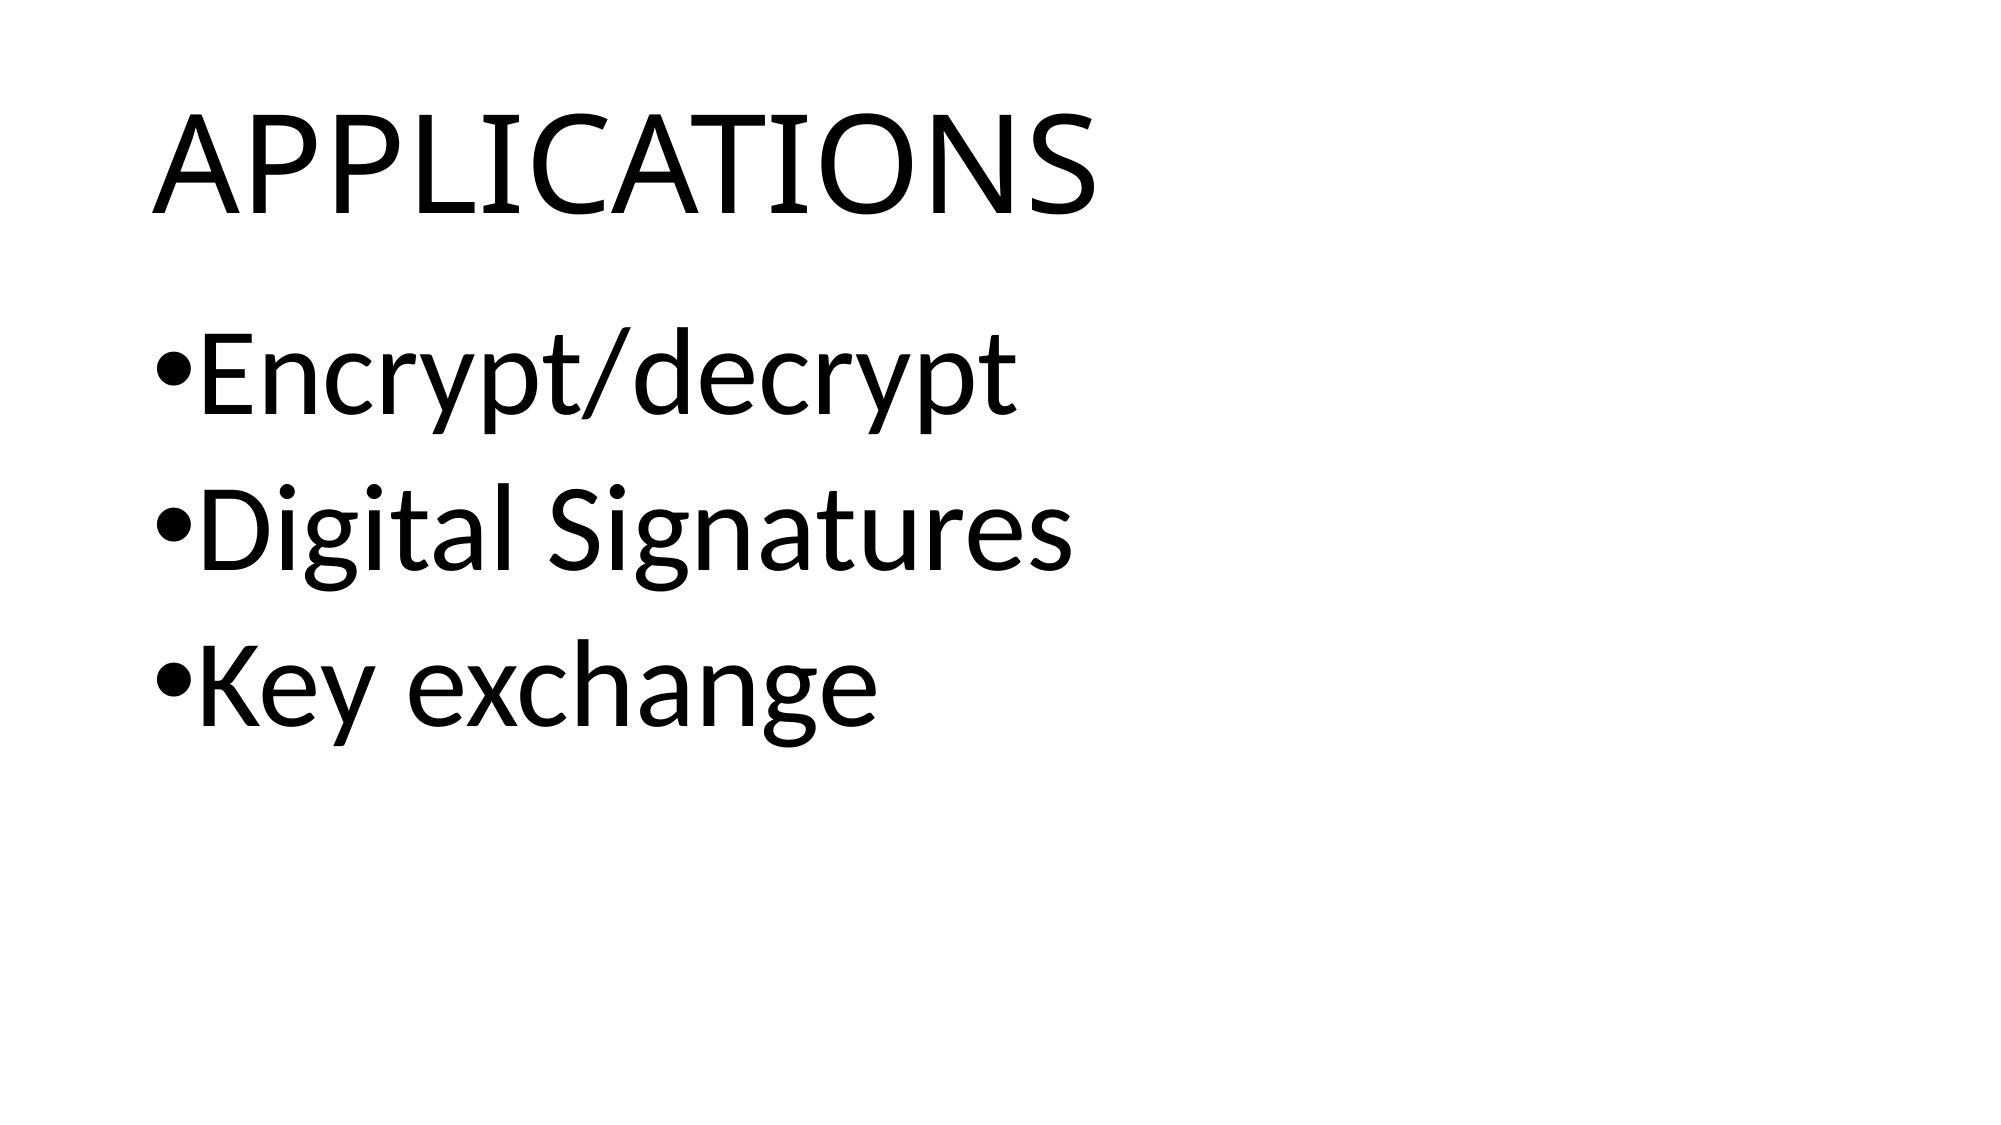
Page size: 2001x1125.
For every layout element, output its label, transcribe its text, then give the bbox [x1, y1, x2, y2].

list Encrypt/decrypt Digital Signatures Key exchange [137, 299, 1863, 1014]
title APPLICATIONS [137, 59, 1863, 278]
